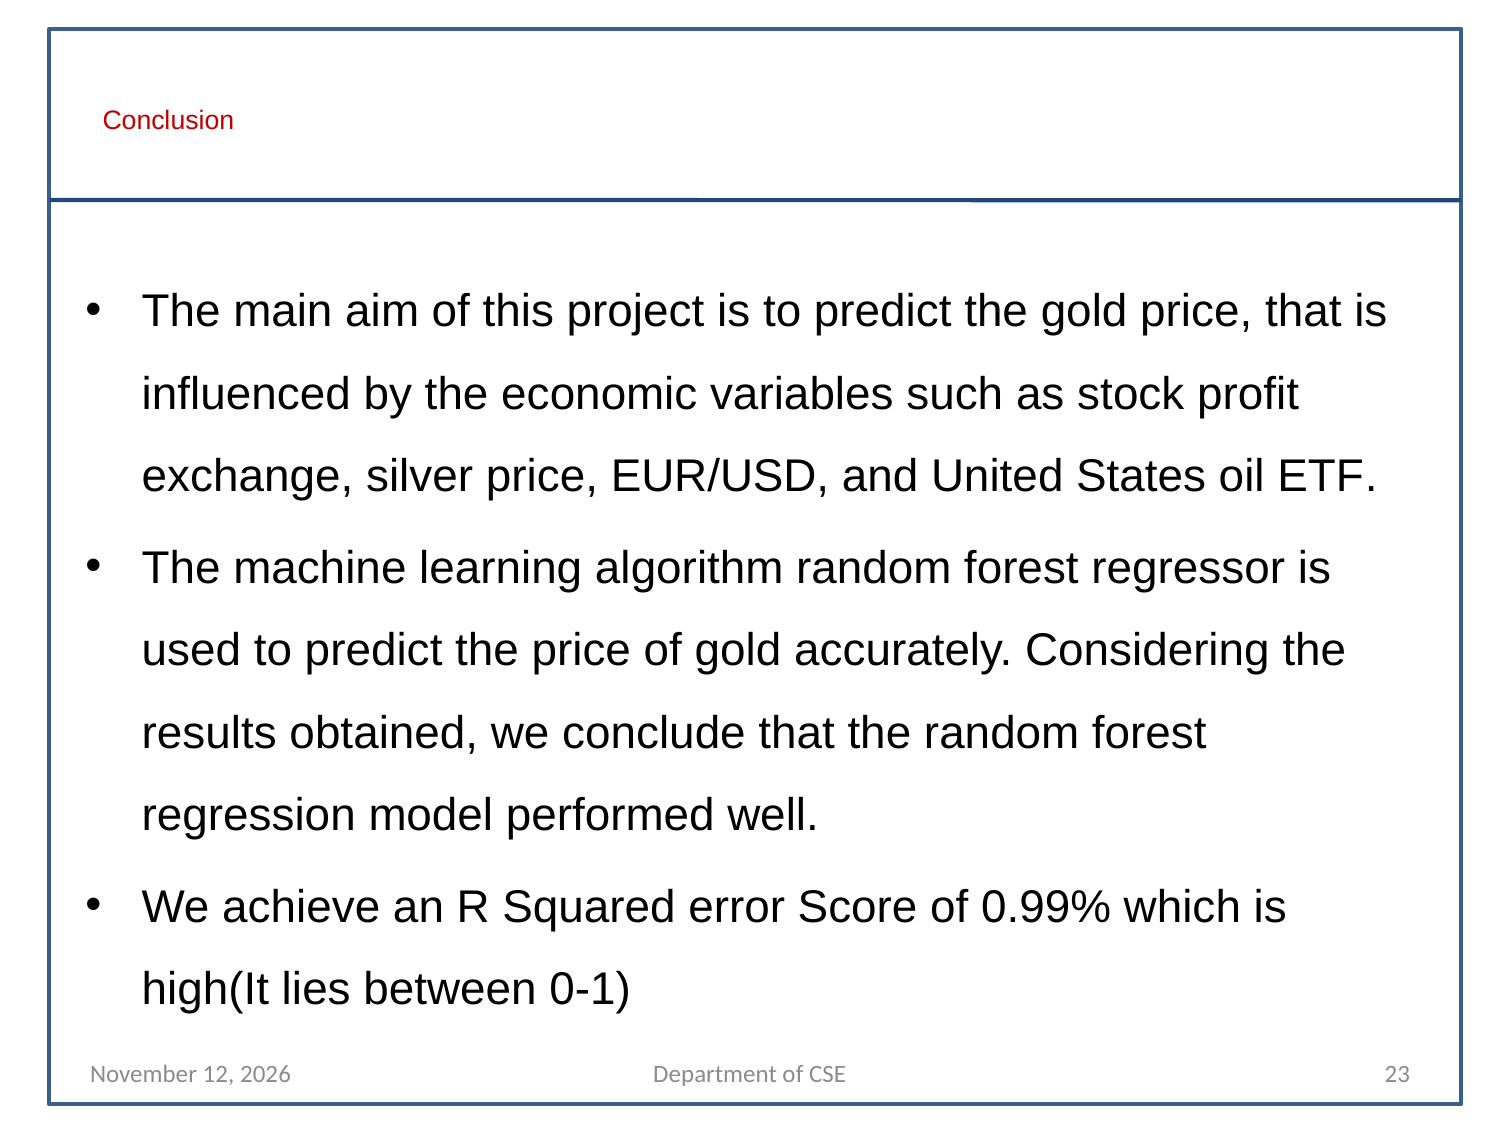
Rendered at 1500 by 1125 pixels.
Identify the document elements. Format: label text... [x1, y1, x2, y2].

title Conclusion [87, 62, 1438, 175]
footer Department of CSE [512, 1042, 988, 1103]
list The main aim of this project is to predict the gold price, that is influenced by the economic variables such as stock profit exchange, silver price, EUR/USD, and United States oil ETF. The machine learning algorithm random forest regressor is used to predict the price of gold accurately. Considering the results obtained, we conclude that the random forest regression model performed well. We achieve an R Squared error Score of 0.99% which is high(It lies between 0-1) [70, 246, 1421, 1006]
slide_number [75, 1042, 425, 1103]
slide_number 23 [1074, 1042, 1425, 1103]
